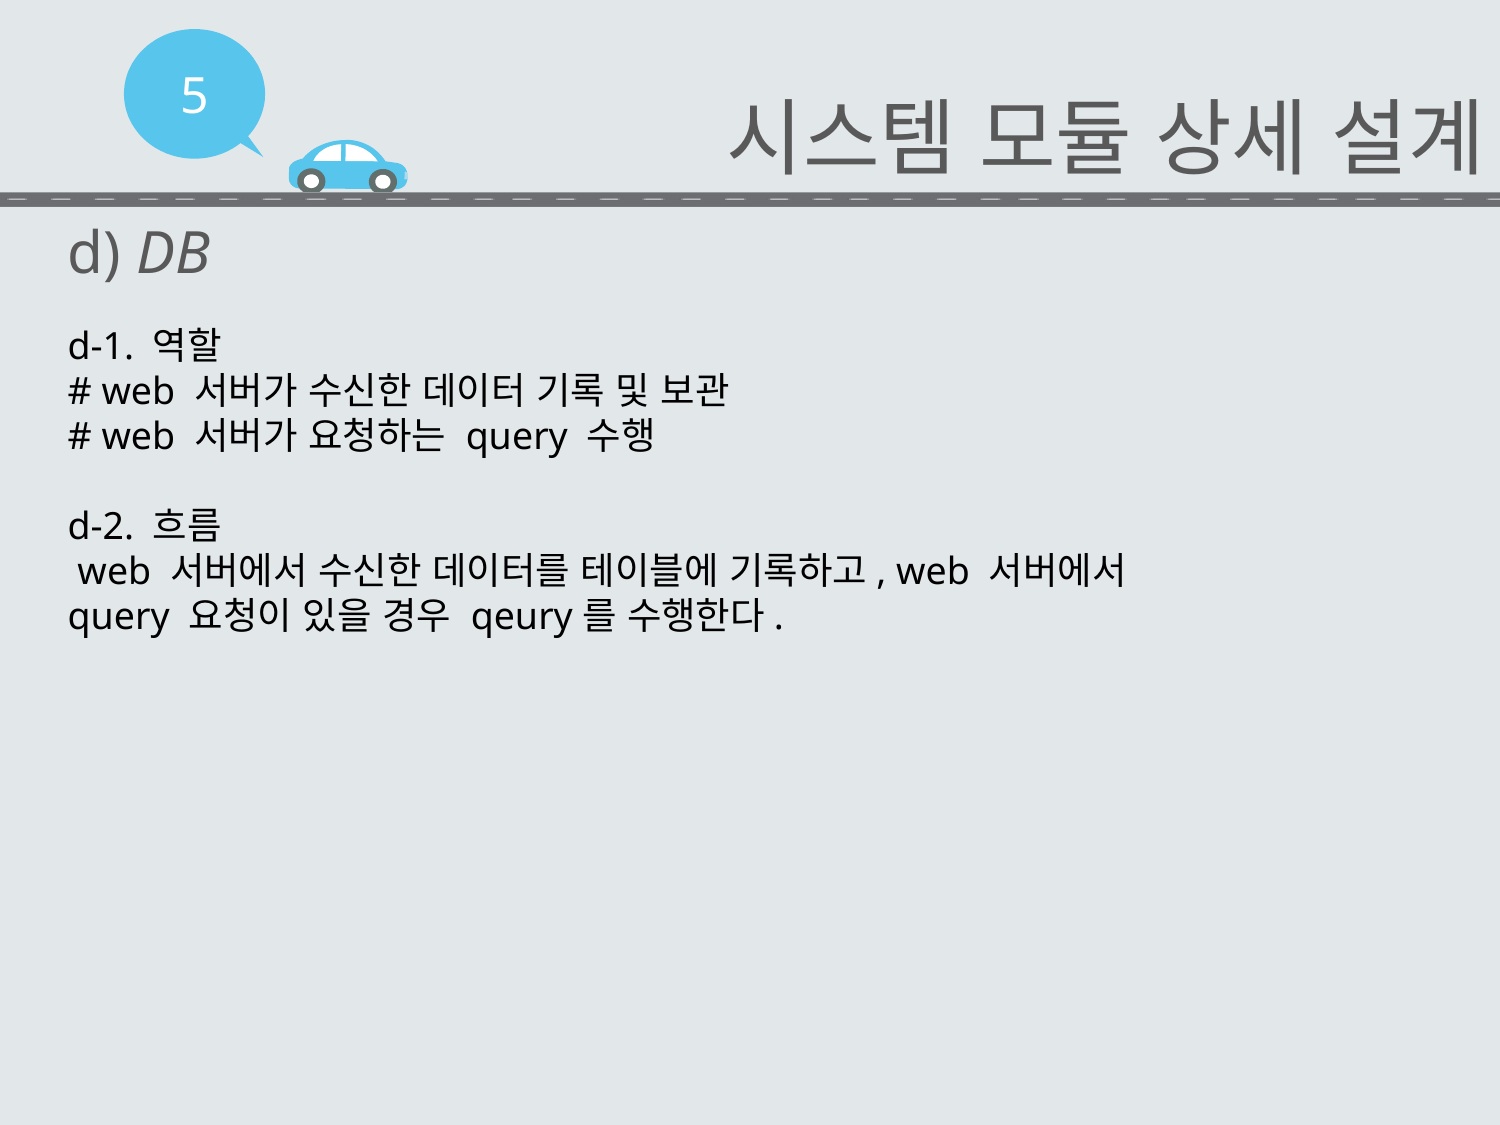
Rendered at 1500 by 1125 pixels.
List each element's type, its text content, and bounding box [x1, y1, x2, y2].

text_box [123, 28, 408, 191]
picture [0, 192, 1500, 207]
text_box d-1. 역할 # web 서버가 수신한 데이터 기록 및 보관 # web 서버가 요청하는 query 수행 d-2. 흐름 web 서버에서 수신한 데이터를 테이블에 기록하고, web 서버에서 query 요청이 있을 경우 qeury를 수행한다. [53, 314, 1241, 645]
text_box d) DB [53, 215, 632, 293]
text_box 시스템 모듈 상세 설계 [620, 78, 1500, 192]
